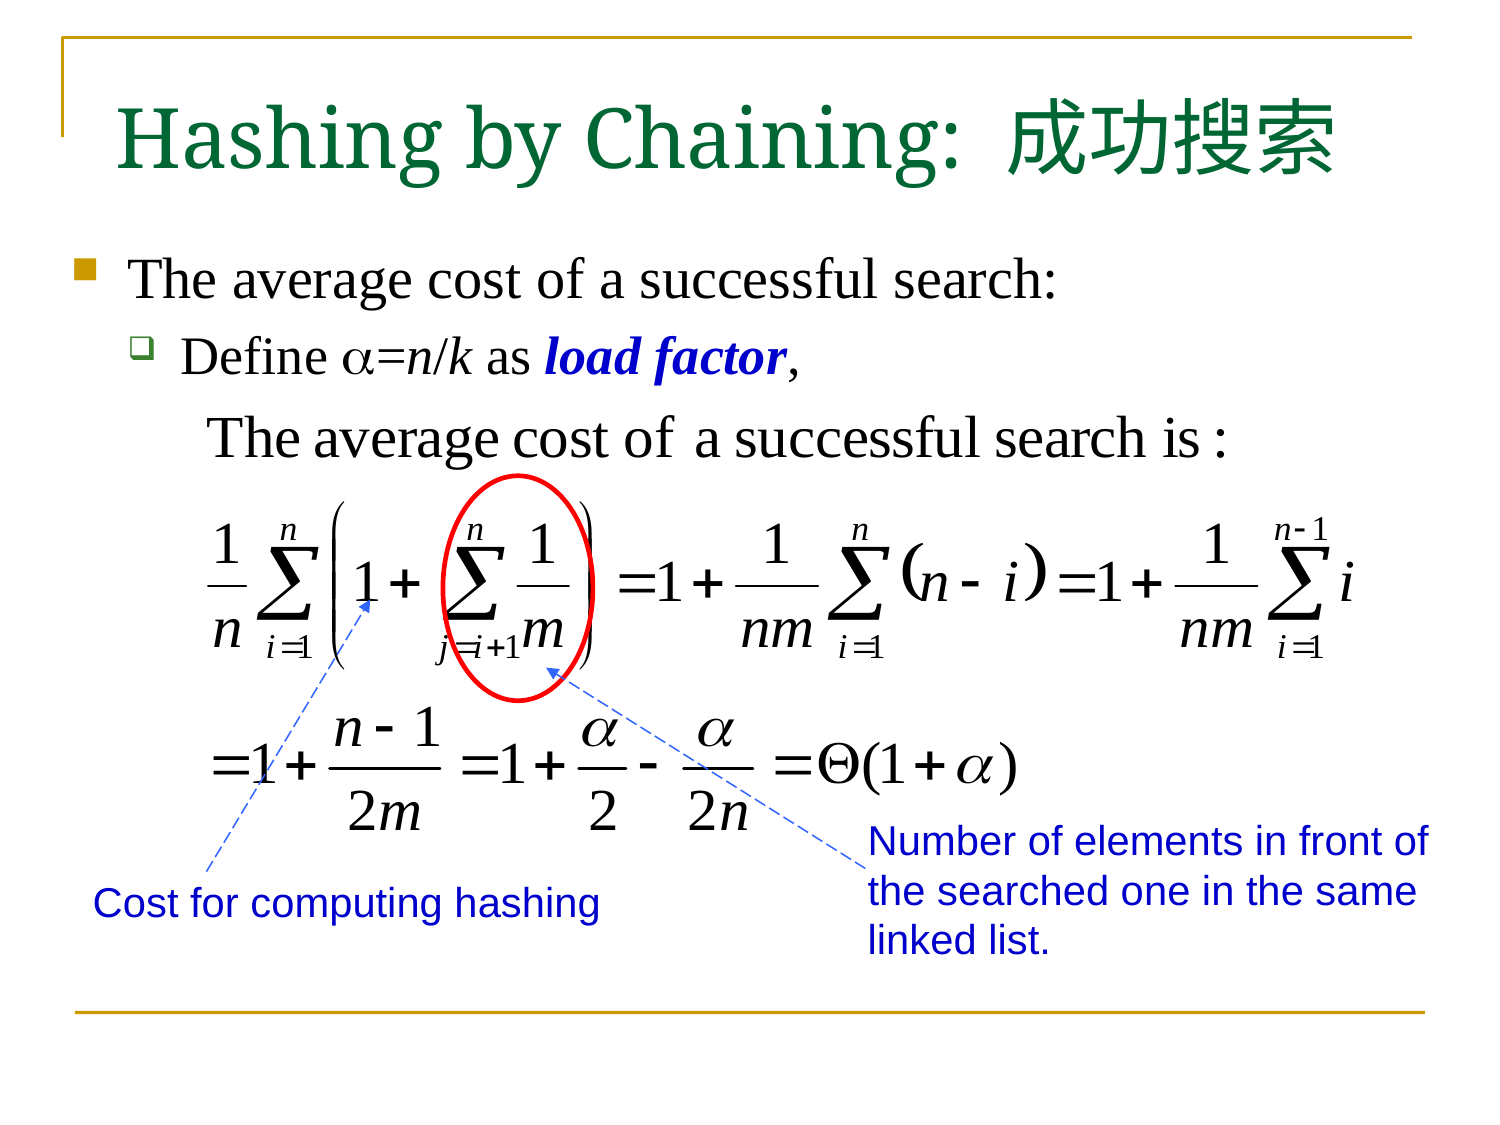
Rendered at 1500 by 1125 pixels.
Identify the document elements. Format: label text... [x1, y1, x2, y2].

title Hashing by Chaining: 成功搜索 [100, 78, 1500, 194]
list The average cost of a successful search: Define =n/k as load factor, [55, 232, 1403, 908]
text_box Number of elements in front of the searched one in the same linked list. [852, 805, 1478, 971]
text_box Cost for computing hashing [77, 868, 628, 934]
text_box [197, 401, 1371, 845]
